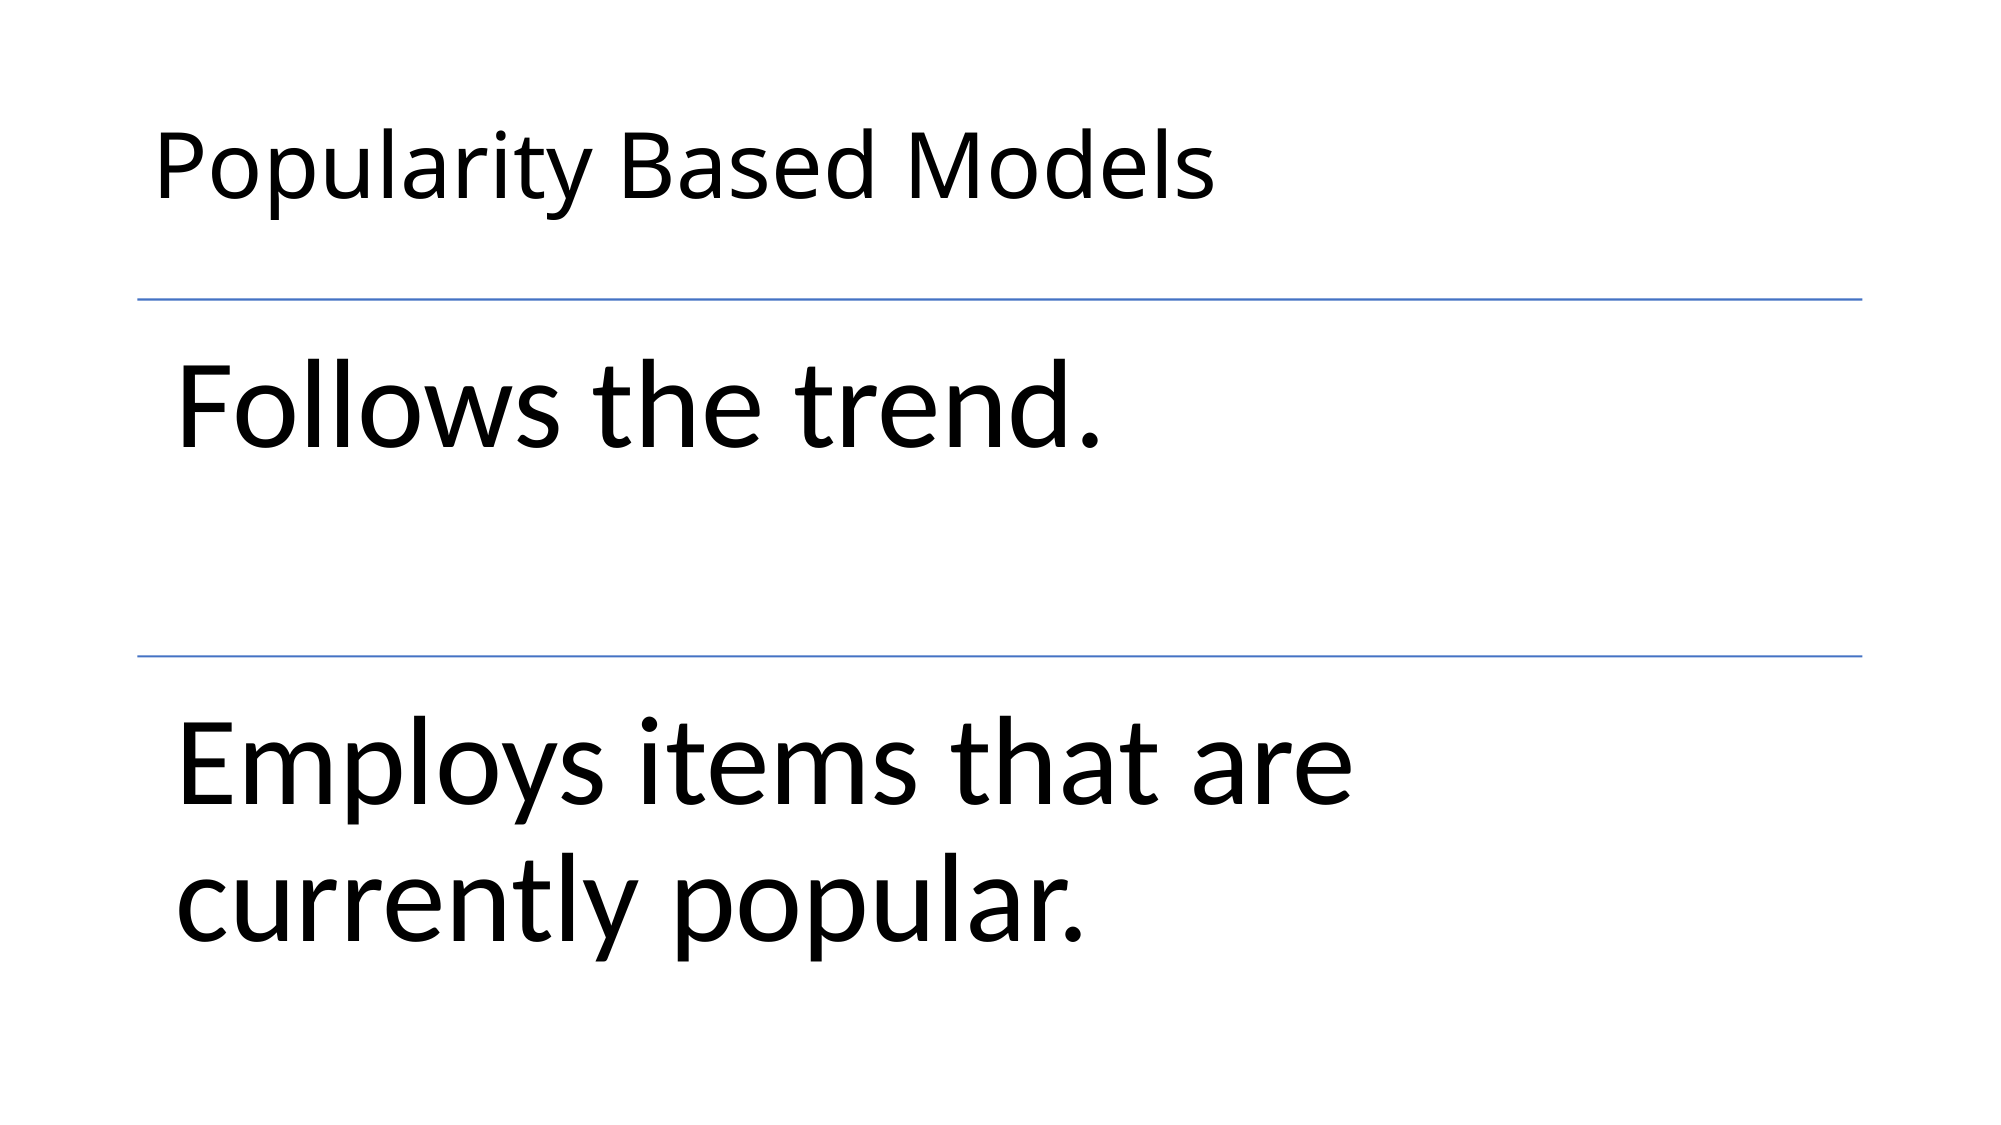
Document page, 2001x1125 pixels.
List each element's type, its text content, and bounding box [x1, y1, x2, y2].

title Popularity Based Models [137, 59, 1863, 278]
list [137, 299, 1863, 1014]
